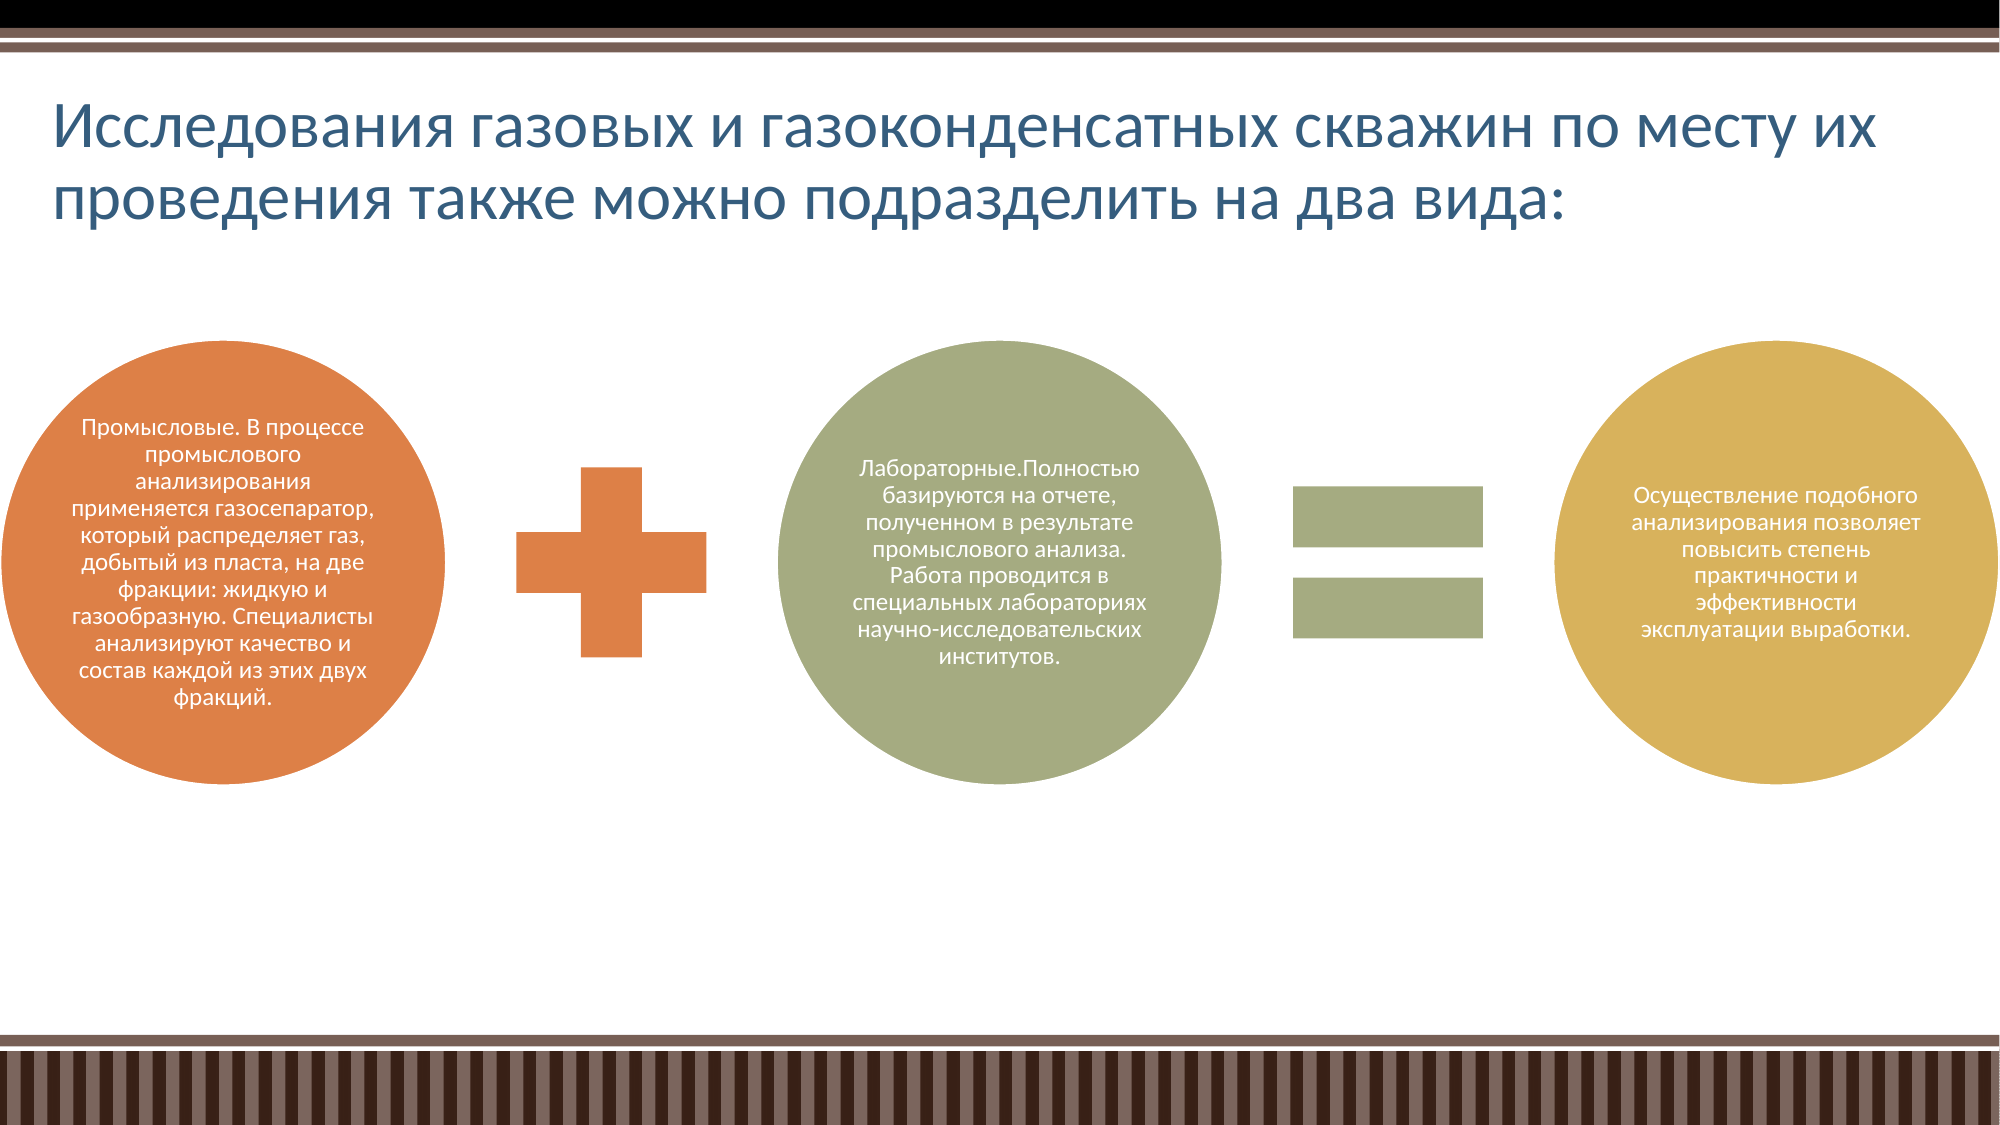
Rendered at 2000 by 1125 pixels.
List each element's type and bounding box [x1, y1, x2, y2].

list [0, 0, 2000, 1125]
